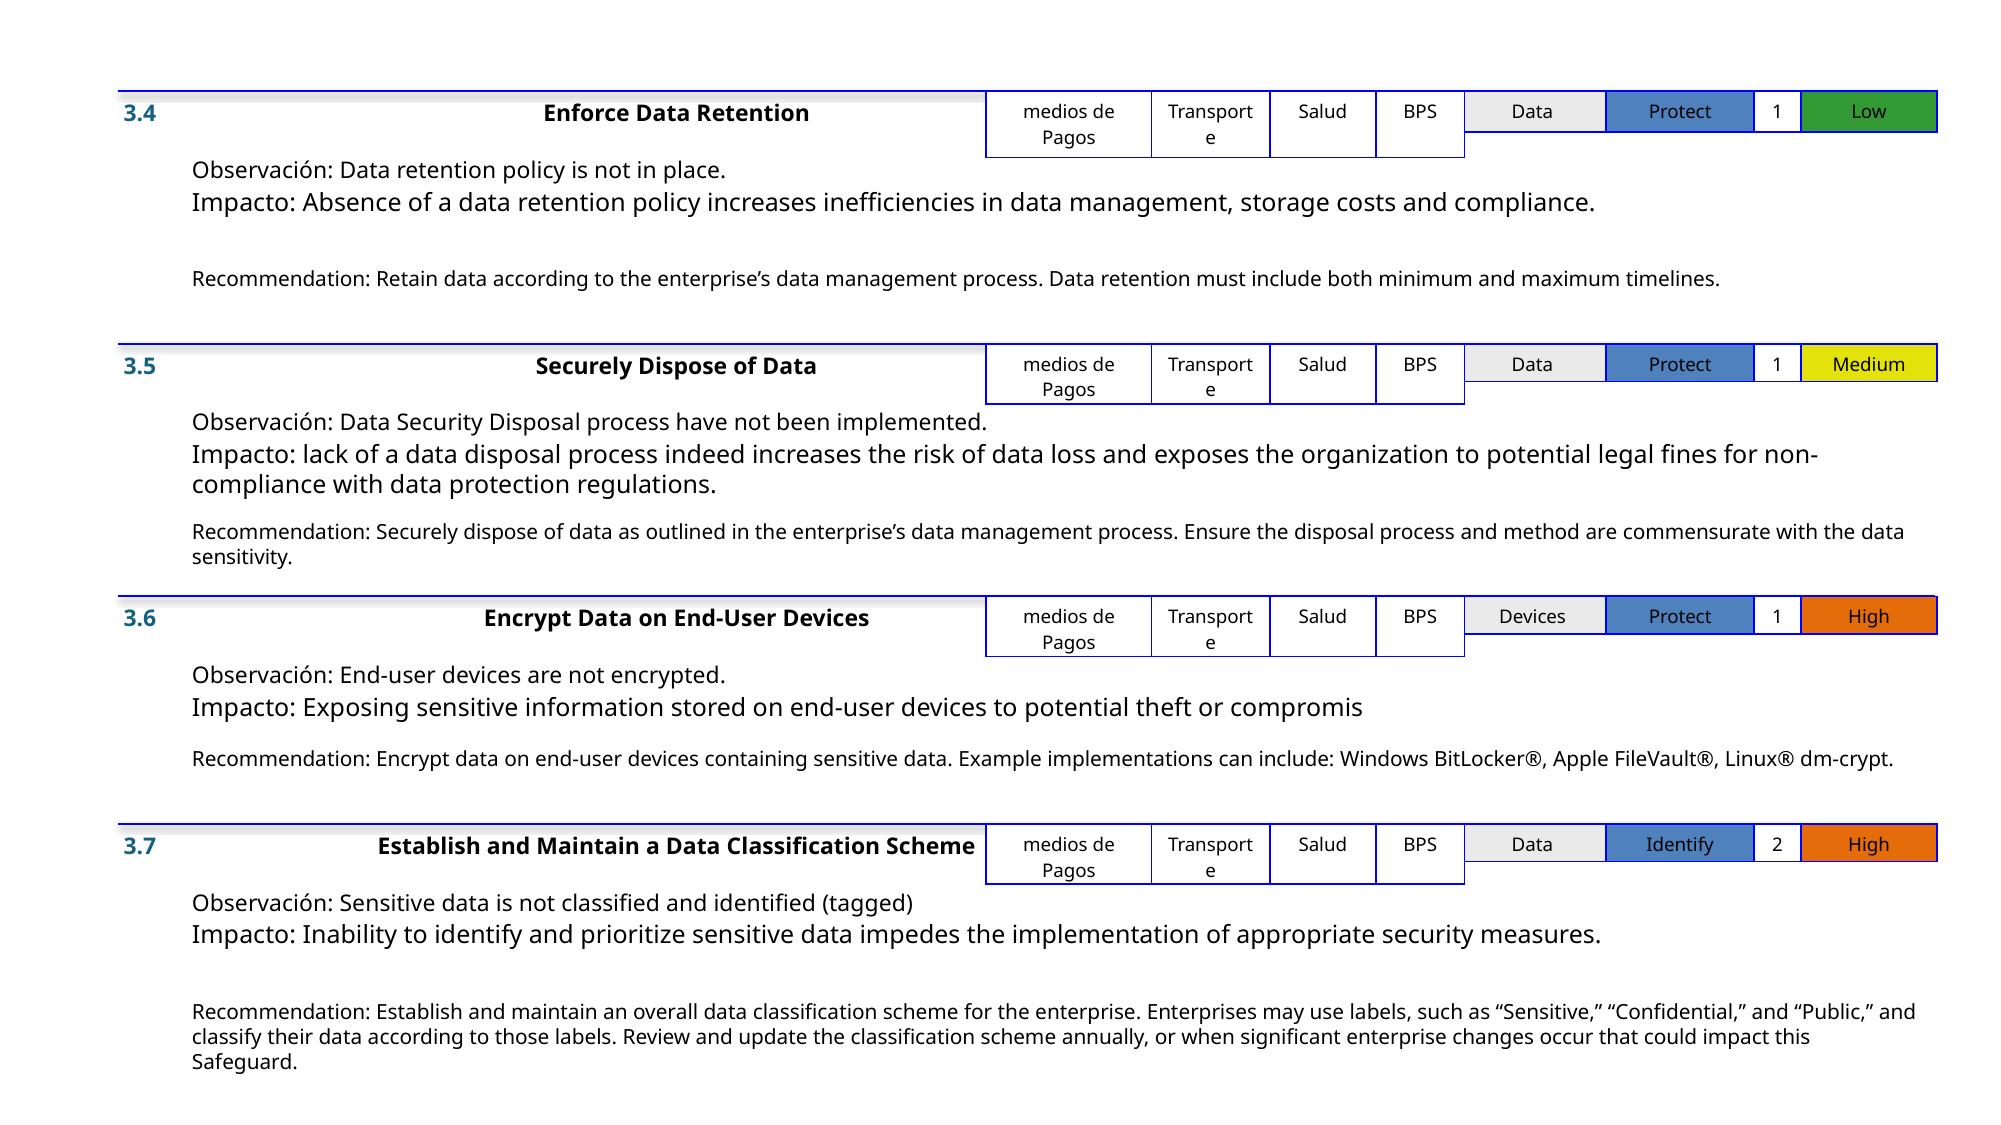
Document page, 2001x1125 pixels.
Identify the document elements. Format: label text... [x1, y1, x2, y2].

table_header Protect [1607, 355, 1753, 381]
table_header Protect [1152, 347, 1269, 352]
table_header Identify [1607, 836, 1753, 861]
table_header 2 [1271, 828, 1375, 832]
table_header medios de Pagos [987, 103, 1151, 148]
table_header Medium [1377, 347, 1464, 352]
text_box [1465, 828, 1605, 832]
table_header 3 [1271, 347, 1375, 352]
table_header Transporte [1152, 355, 1269, 400]
text_box Securely Dispose of Data [521, 355, 833, 387]
table_header Transporte [1152, 836, 1269, 880]
table_header Salud [1271, 355, 1375, 400]
text_box Establish and Maintain a Data Classification Scheme [362, 836, 992, 867]
table_header medios de Pagos [987, 836, 1151, 880]
table_header Low [1802, 94, 1933, 98]
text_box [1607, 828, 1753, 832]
text_box 7.7 [122, 94, 172, 98]
table_header Medium [1377, 599, 1464, 603]
table_header 1 [1755, 608, 1800, 633]
table_header Medium [1377, 828, 1464, 832]
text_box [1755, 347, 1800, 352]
text_box Impacto: Exposing sensitive information stored on end-user devices to potential theft or compromis [177, 684, 1935, 729]
text_box Recommendation: Encrypt data on end-user devices containing sensitive data. Example implementations can include: Windows BitLocker®, Apple FileVault®, Linux® dm-crypt. [177, 738, 1935, 779]
table_header Salud [1271, 94, 1375, 98]
table_header Protect [1152, 828, 1269, 832]
table_header 1 [1755, 355, 1800, 381]
text_box 3.5 [108, 343, 172, 387]
table_header Protect [1607, 103, 1753, 131]
text_box Observación: Data Security Disposal process have not been implemented. [177, 400, 1935, 431]
table_header BPS [1377, 836, 1464, 880]
text_box 3.4 [108, 91, 172, 134]
table_header Data [1465, 103, 1605, 131]
table_header 2 [1755, 836, 1800, 861]
table_header Salud [1271, 103, 1375, 148]
text_box Remediate Detected Vulnerabilities [528, 94, 826, 98]
table_header medios de Pagos [987, 355, 1151, 400]
text_box 3.6 [108, 596, 172, 639]
text_box Recommendation: Establish and maintain an overall data classification scheme for the enterprise. Enterprises may use labels, such as “Sensitive,” “Confidential,” and “Public,” and classify their data according to those labels. Review and update the classification scheme annually, or when significant enterprise changes occur that could impact this Safeguard. [177, 991, 1935, 1081]
text_box Recommendation: Securely dispose of data as outlined in the enterprise’s data management process. Ensure the disposal process and method are commensurate with the data sensitivity. [177, 510, 1935, 576]
table_header Salud [1271, 836, 1375, 880]
table_header medios de Pagos [987, 94, 1151, 98]
table_header BPS [1377, 94, 1464, 98]
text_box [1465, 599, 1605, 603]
text_box Audit Log Management [1607, 347, 1753, 352]
table_header 2 [1755, 94, 1800, 98]
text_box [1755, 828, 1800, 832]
table_header Network [992, 828, 1151, 832]
table_header Transporte [521, 347, 833, 352]
table_header Data [1465, 836, 1605, 861]
table_header Protect [1607, 608, 1753, 633]
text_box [1802, 347, 1933, 352]
table_header medios de Pagos [987, 608, 1151, 653]
table_header Detect [1152, 599, 1269, 603]
table_header Network [987, 347, 1151, 352]
table_header BPS [1377, 103, 1464, 148]
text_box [1802, 828, 1933, 832]
table_header Devices [1465, 608, 1605, 633]
table_header High [1802, 835, 1936, 861]
table_header Network [987, 599, 1151, 603]
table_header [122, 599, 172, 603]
text_box Impacto: Inability to identify and prioritize sensitive data impedes the implementation of appropriate security measures. [177, 911, 1935, 957]
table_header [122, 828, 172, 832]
table_header 3 [1271, 599, 1375, 603]
table_header BPS [1377, 608, 1464, 653]
table_header Transporte [469, 599, 885, 603]
table_header BPS [1377, 355, 1464, 400]
table_header Respond [1607, 94, 1753, 98]
table_header Applications [1465, 94, 1605, 98]
table_header Transporte [1152, 608, 1269, 653]
table_header Salud [1271, 608, 1375, 653]
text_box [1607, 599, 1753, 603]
table_header Medium [1802, 354, 1936, 381]
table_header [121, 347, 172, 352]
text_box Recommendation: Retain data according to the enterprise’s data management process. Data retention must include both minimum and maximum timelines. [177, 258, 1935, 299]
table_header Transporte [362, 828, 992, 832]
text_box Enforce Data Retention [528, 103, 826, 134]
table_header Transporte [1152, 103, 1269, 148]
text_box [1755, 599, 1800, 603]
text_box 3.7 [108, 823, 172, 867]
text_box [1802, 599, 1933, 603]
text_box Impacto: Absence of a data retention policy increases inefficiencies in data management, storage costs and compliance. [177, 178, 1935, 224]
text_box Impacto: lack of a data disposal process indeed increases the risk of data loss and exposes the organization to potential legal fines for non-compliance with data protection regulations. [177, 431, 1935, 507]
table_header Data [1465, 355, 1605, 381]
table_header Transporte [1152, 94, 1269, 98]
table_header High [1802, 605, 1936, 633]
text_box Observación: Sensitive data is not classified and identified (tagged) [177, 880, 1935, 911]
text_box Encrypt Data on End-User Devices [469, 608, 885, 639]
table_header 1 [1755, 103, 1800, 131]
text_box Observación: Data retention policy is not in place. [177, 148, 1935, 178]
table_header Low [1802, 100, 1936, 131]
text_box Observación: End-user devices are not encrypted. [177, 653, 1935, 684]
text_box 8 [1465, 347, 1605, 352]
